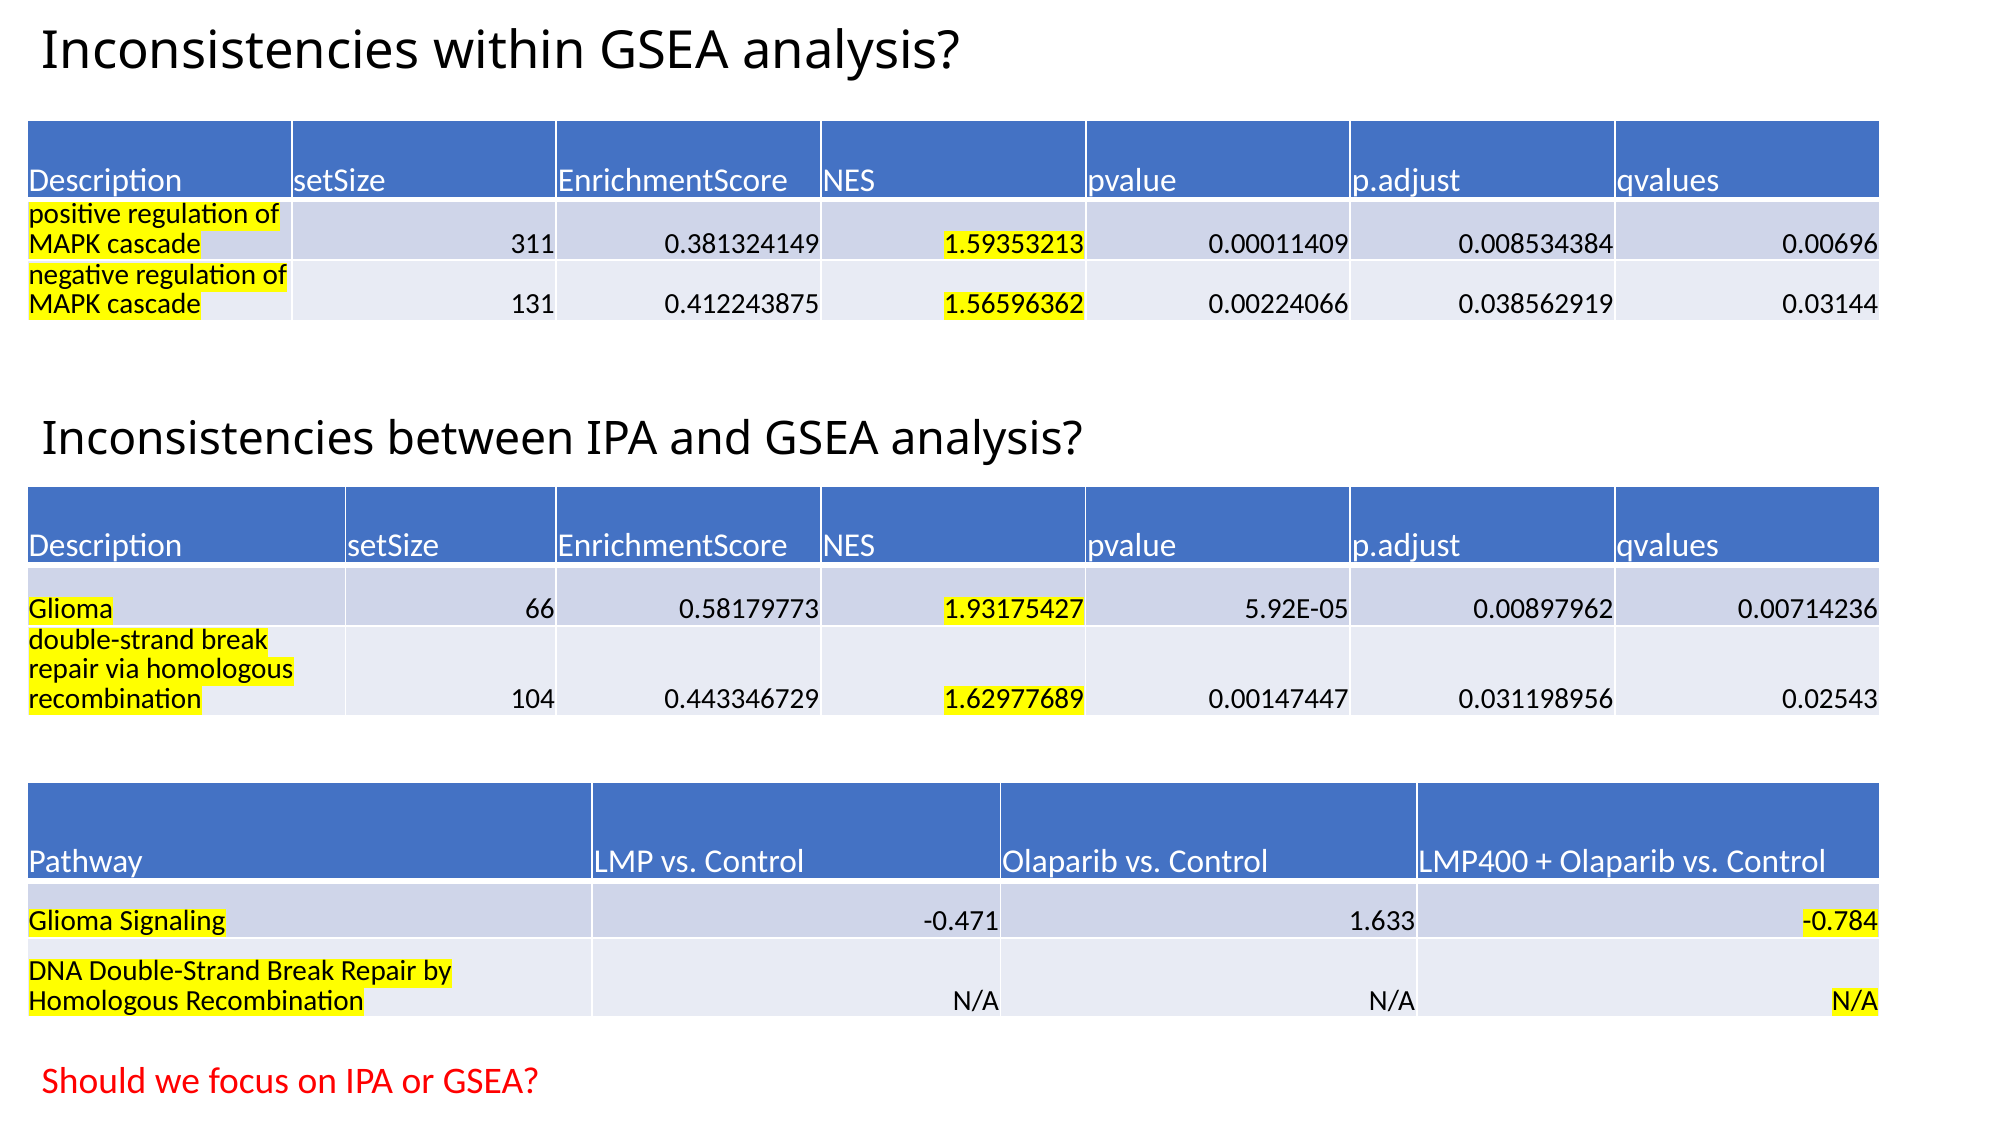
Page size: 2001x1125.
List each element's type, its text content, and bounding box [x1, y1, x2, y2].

table_header setSize [346, 487, 555, 562]
table_header EnrichmentScore [557, 121, 820, 197]
table_header pvalue [1087, 121, 1349, 197]
table_header LMP400 + Olaparib vs. Control [1418, 783, 1879, 878]
table_header NES [822, 487, 1085, 562]
table_cell 0.58179773 [557, 568, 820, 625]
table_cell 311 [293, 202, 555, 259]
table_cell N/A [1418, 939, 1879, 1016]
table_cell 0.00696 [1616, 202, 1879, 259]
table_cell negative regulation of MAPK cascade [28, 261, 291, 320]
table_cell 5.92E-05 [1086, 568, 1349, 625]
table_header LMP vs. Control [593, 783, 1000, 878]
table_cell Glioma Signaling [28, 884, 591, 937]
table_header pvalue [1086, 487, 1349, 562]
table_cell 0.412243875 [557, 261, 820, 320]
table_cell 0.02543 [1616, 627, 1879, 715]
table_cell positive regulation of MAPK cascade [28, 202, 291, 259]
table_cell 1.633 [1001, 884, 1416, 937]
text_box Should we focus on IPA or GSEA? [26, 1048, 686, 1109]
table_cell -0.471 [593, 884, 1000, 937]
table_header qvalues [1616, 487, 1879, 562]
table_cell 0.381324149 [557, 202, 820, 259]
table_header Description [28, 487, 345, 562]
table_cell 1.56596362 [822, 261, 1085, 320]
table_cell DNA Double-Strand Break Repair by Homologous Recombination [28, 939, 591, 1016]
table_cell Glioma [28, 568, 345, 625]
table_cell 66 [346, 568, 555, 625]
table_cell double-strand break repair via homologous recombination [28, 627, 345, 715]
table_cell 0.00147447 [1086, 627, 1349, 715]
table_header Olaparib vs. Control [1001, 783, 1416, 878]
table_cell 1.93175427 [822, 568, 1085, 625]
table_cell 131 [293, 261, 555, 320]
table_cell 0.03144 [1616, 261, 1879, 320]
table_cell 0.443346729 [557, 627, 820, 715]
table_header setSize [293, 121, 555, 197]
text_box Inconsistencies between IPA and GSEA analysis? [26, 401, 1752, 473]
title Inconsistencies within GSEA analysis? [26, 15, 1752, 88]
table_header Description [28, 121, 291, 197]
table_cell 0.00011409 [1087, 202, 1349, 259]
table_cell 104 [346, 627, 555, 715]
table_cell 1.59353213 [822, 202, 1085, 259]
table_cell 0.00714236 [1616, 568, 1879, 625]
table_cell -0.784 [1418, 884, 1879, 937]
table_cell 0.008534384 [1351, 202, 1614, 259]
table_header NES [822, 121, 1085, 197]
table_cell 0.00897962 [1351, 568, 1614, 625]
table_header p.adjust [1351, 121, 1614, 197]
table_header EnrichmentScore [557, 487, 820, 562]
table_header Pathway [28, 783, 591, 878]
table_cell 1.62977689 [822, 627, 1085, 715]
table_cell 0.00224066 [1087, 261, 1349, 320]
table_cell 0.031198956 [1351, 627, 1614, 715]
table_cell 0.038562919 [1351, 261, 1614, 320]
table_cell N/A [593, 939, 1000, 1016]
table_header p.adjust [1351, 487, 1614, 562]
table_cell N/A [1001, 939, 1416, 1016]
table_header qvalues [1616, 121, 1879, 197]
